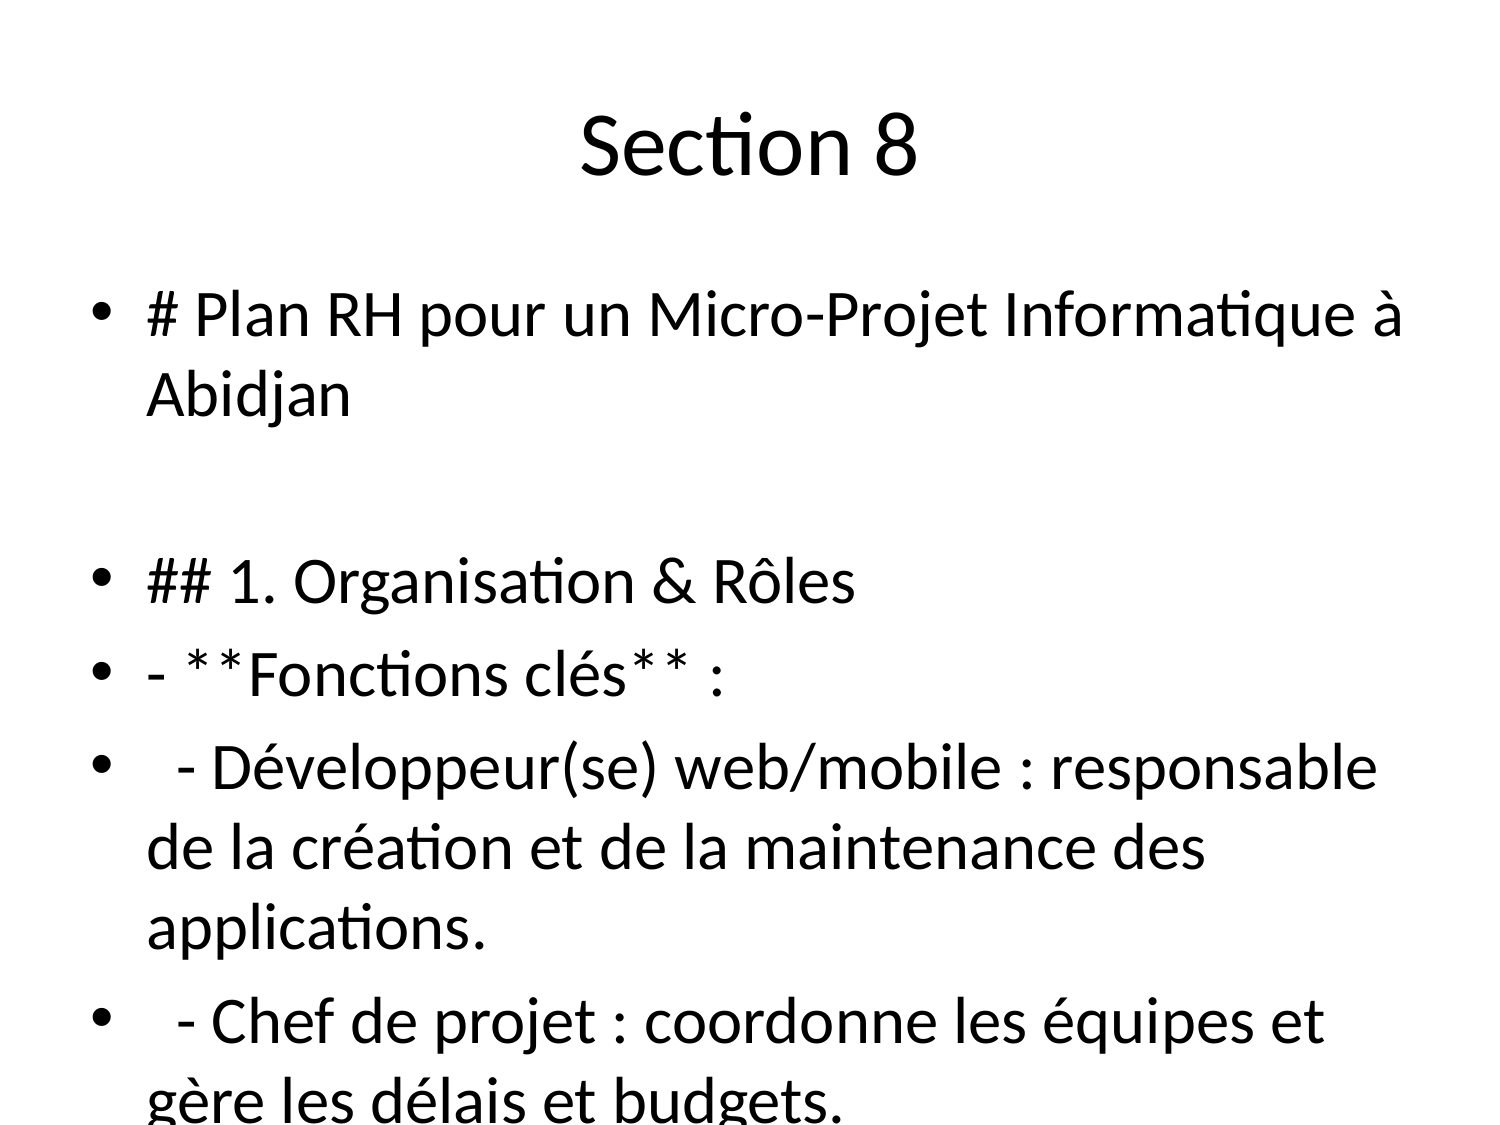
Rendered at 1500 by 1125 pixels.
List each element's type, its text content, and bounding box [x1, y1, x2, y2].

list # Plan RH pour un Micro-Projet Informatique à Abidjan ## 1. Organisation & Rôles - **Fonctions clés** : - Développeur(se) web/mobile : responsable de la création et de la maintenance des applications. - Chef de projet : coordonne les équipes et gère les délais et budgets. - Responsable marketing digital : s'occupe de la visibilité en ligne et de l'acquisition client. - **Polyvalence** : Chaque membre de l’équipe doit avoir des compétences transversales. Par exemple, le développeur peut participer au marketing digital, et le chef de projet peut intervenir dans les aspects techniques. ## 2. Effectifs & Profilage - **Effectifs** : Prévoir une équipe de 4 à 6 personnes. - **Profilage** : - Développeurs avec de solides compétences en langages de programmation (JavaScript, Python, etc.) et expérience en UX/UI. - Chef de projet ayant une formation en gestion de projet et une expérience dans le secteur informatique. - Responsable marketing avec des compétences en SEO, réseaux s [75, 262, 1425, 1005]
title Section 8 [75, 45, 1425, 233]
